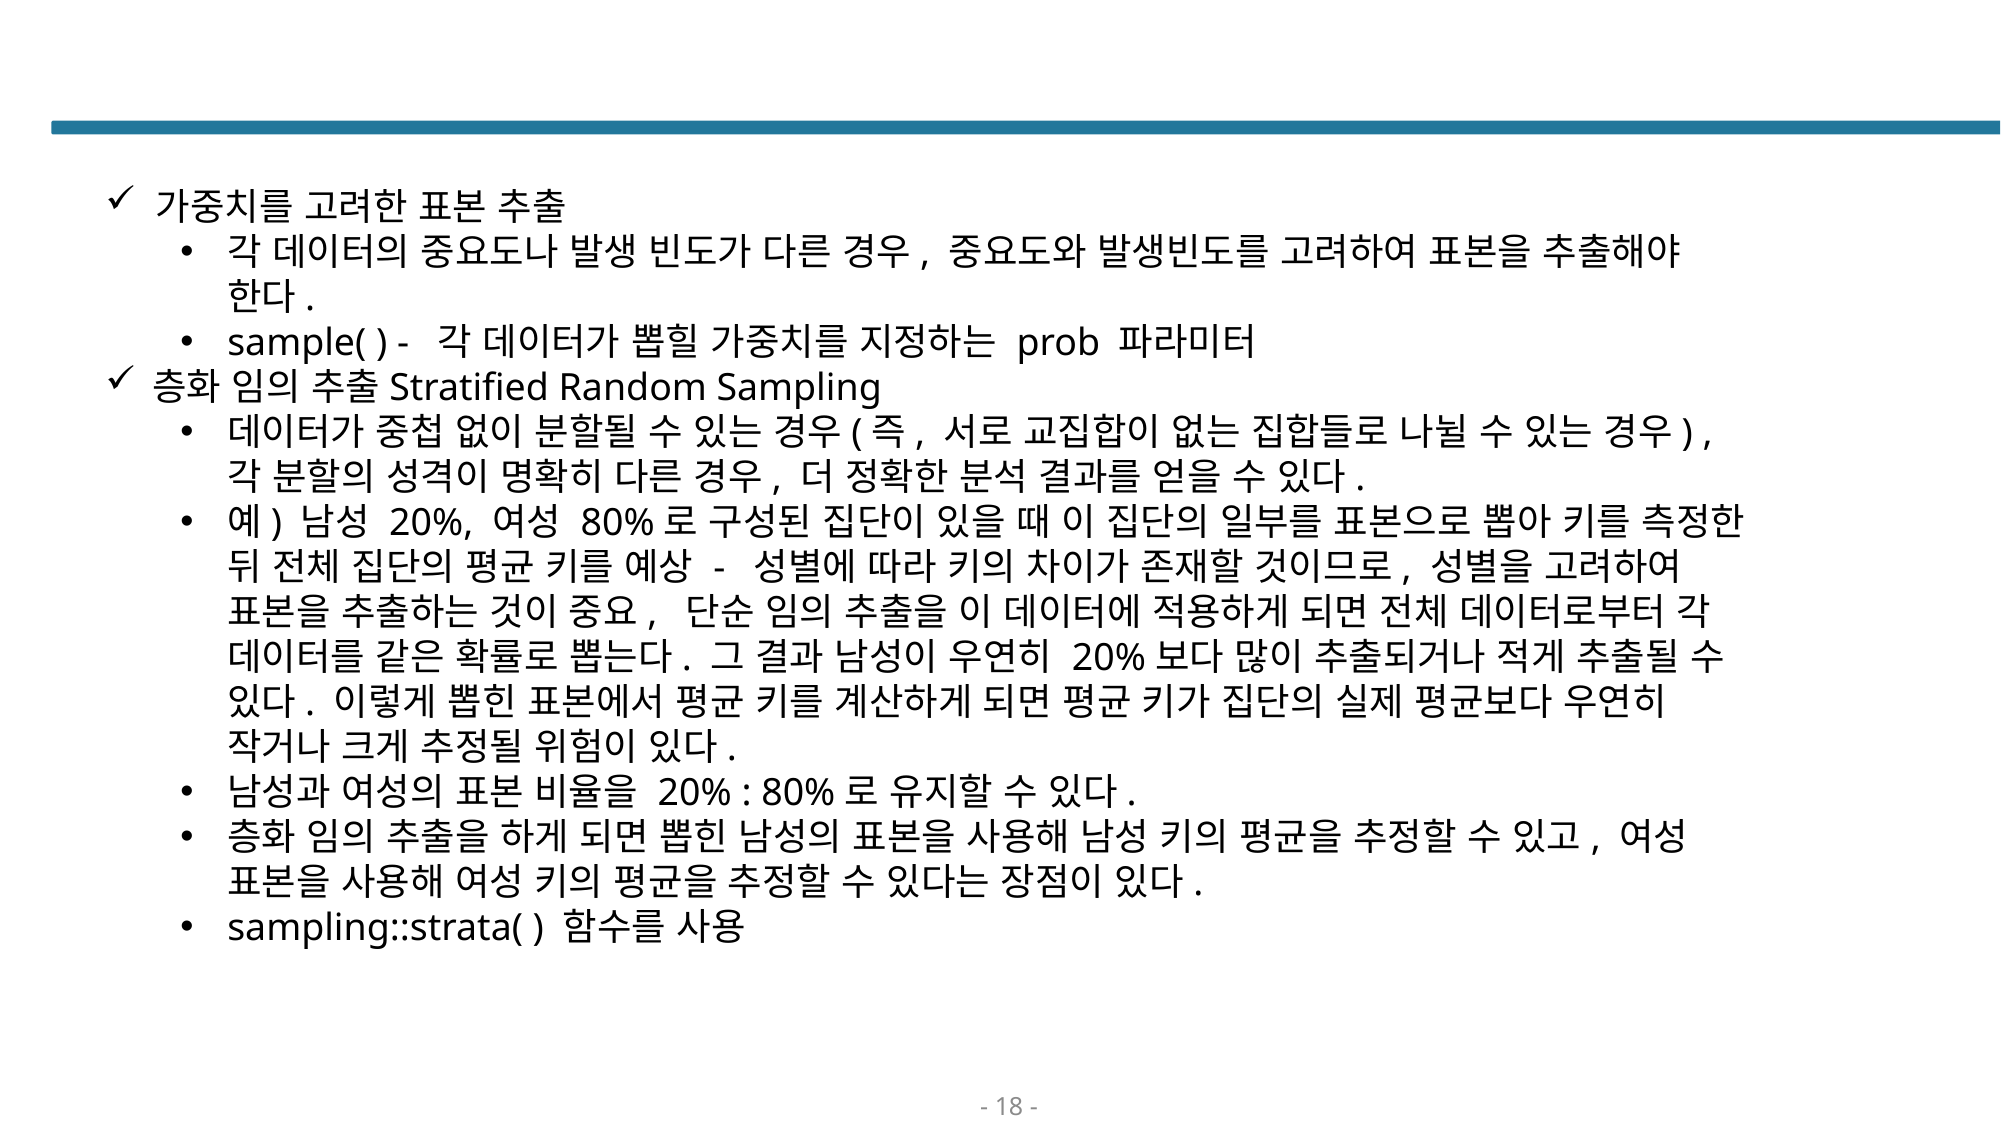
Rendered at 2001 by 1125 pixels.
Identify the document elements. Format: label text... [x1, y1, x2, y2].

slide_number - 18 - [778, 1090, 1246, 1125]
text_box 가중치를 고려한 표본 추출 각 데이터의 중요도나 발생 빈도가 다른 경우, 중요도와 발생빈도를 고려하여 표본을 추출해야 한다. sample( ) - 각 데이터가 뽑힐 가중치를 지정하는 prob 파라미터 층화 임의 추출Stratified Random Sampling 데이터가 중첩 없이 분할될 수 있는 경우(즉, 서로 교집합이 없는 집합들로 나뉠 수 있는 경우) ,각 분할의 성격이 명확히 다른 경우, 더 정확한 분석 결과를 얻을 수 있다. 예) 남성 20%, 여성 80%로 구성된 집단이 있을 때 이 집단의 일부를 표본으로 뽑아 키를 측정한 뒤 전체 집단의 평균 키를 예상 - 성별에 따라 키의 차이가 존재할 것이므로, 성별을 고려하여 표본을 추출하는 것이 중요, 단순 임의 추출을 이 데이터에 적용하게 되면 전체 데이터로부터 각 데이터를 같은 확률로 뽑는다. 그 결과 남성이 우연히 20%보다 많이 추출되거나 적게 추출될 수 있다. 이렇게 뽑힌 표본에서 평균 키를 계산하게 되면 평균 키가 집단의 실제 평균보다 우연히 작거나 크게 추정될 위험이 있다. 남성과 여성의 표본 비율을 20% : 80%로 유지할 수 있다. 층화 임의 추출을 하게 되면 뽑힌 남성의 표본을 사용해 남성 키의 평균을 추정할 수 있고, 여성 표본을 사용해 여성 키의 평균을 추정할 수 있다는 장점이 있다. sampling::strata( ) 함수를 사용 [90, 175, 1762, 956]
